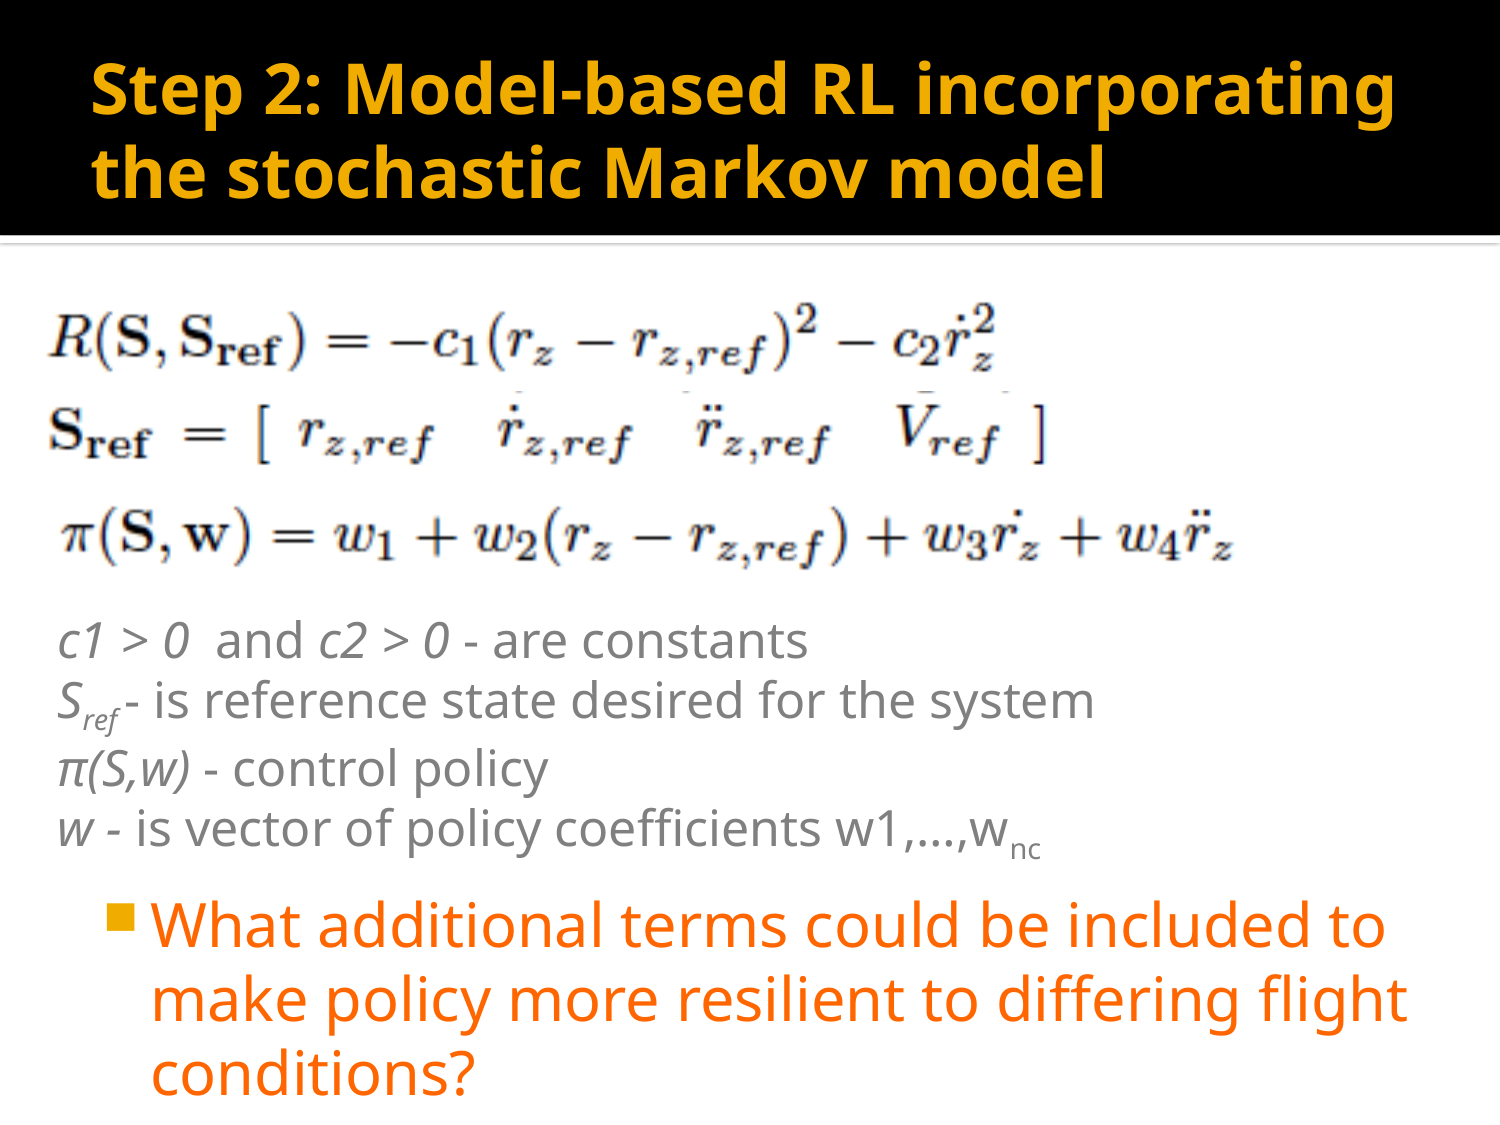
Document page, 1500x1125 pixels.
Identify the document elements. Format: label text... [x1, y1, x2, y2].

text_box c1 > 0 and c2 > 0 - are constants Sref - is reference state desired for the system π(S,w) - control policy w - is vector of policy coefficients w1,…,wnc [42, 601, 1327, 873]
title Step 2: Model-based RL incorporating the stochastic Markov model [75, 25, 1425, 231]
picture [30, 286, 1050, 471]
picture [42, 484, 1252, 585]
list What additional terms could be included to make policy more resilient to differing flight conditions? [75, 871, 1425, 1115]
